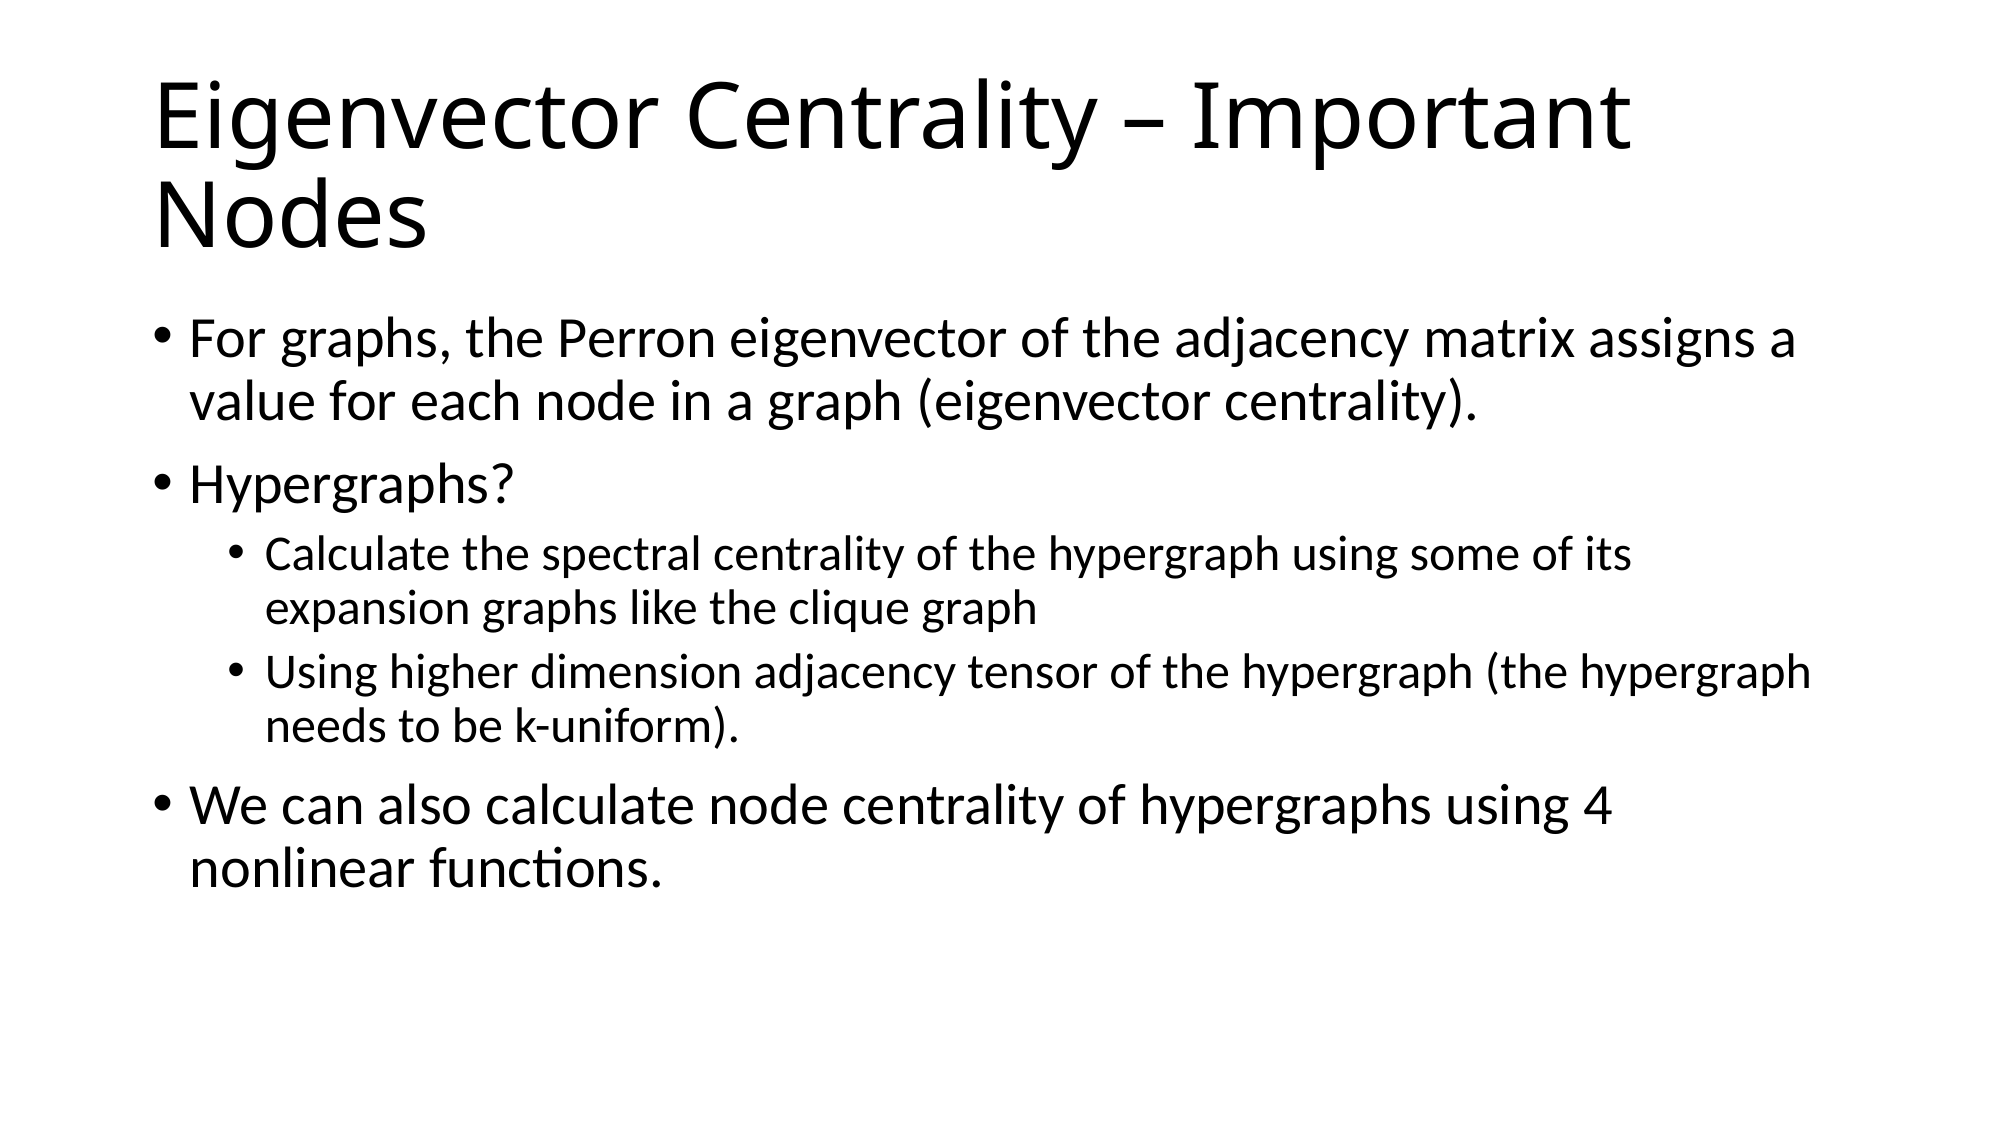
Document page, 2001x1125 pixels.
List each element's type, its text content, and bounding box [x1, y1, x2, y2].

list For graphs, the Perron eigenvector of the adjacency matrix assigns a value for each node in a graph (eigenvector centrality). Hypergraphs? Calculate the spectral centrality of the hypergraph using some of its expansion graphs like the clique graph Using higher dimension adjacency tensor of the hypergraph (the hypergraph needs to be k-uniform). We can also calculate node centrality of hypergraphs using 4 nonlinear functions. [137, 299, 1863, 1014]
title Eigenvector Centrality – Important Nodes [137, 59, 1863, 278]
